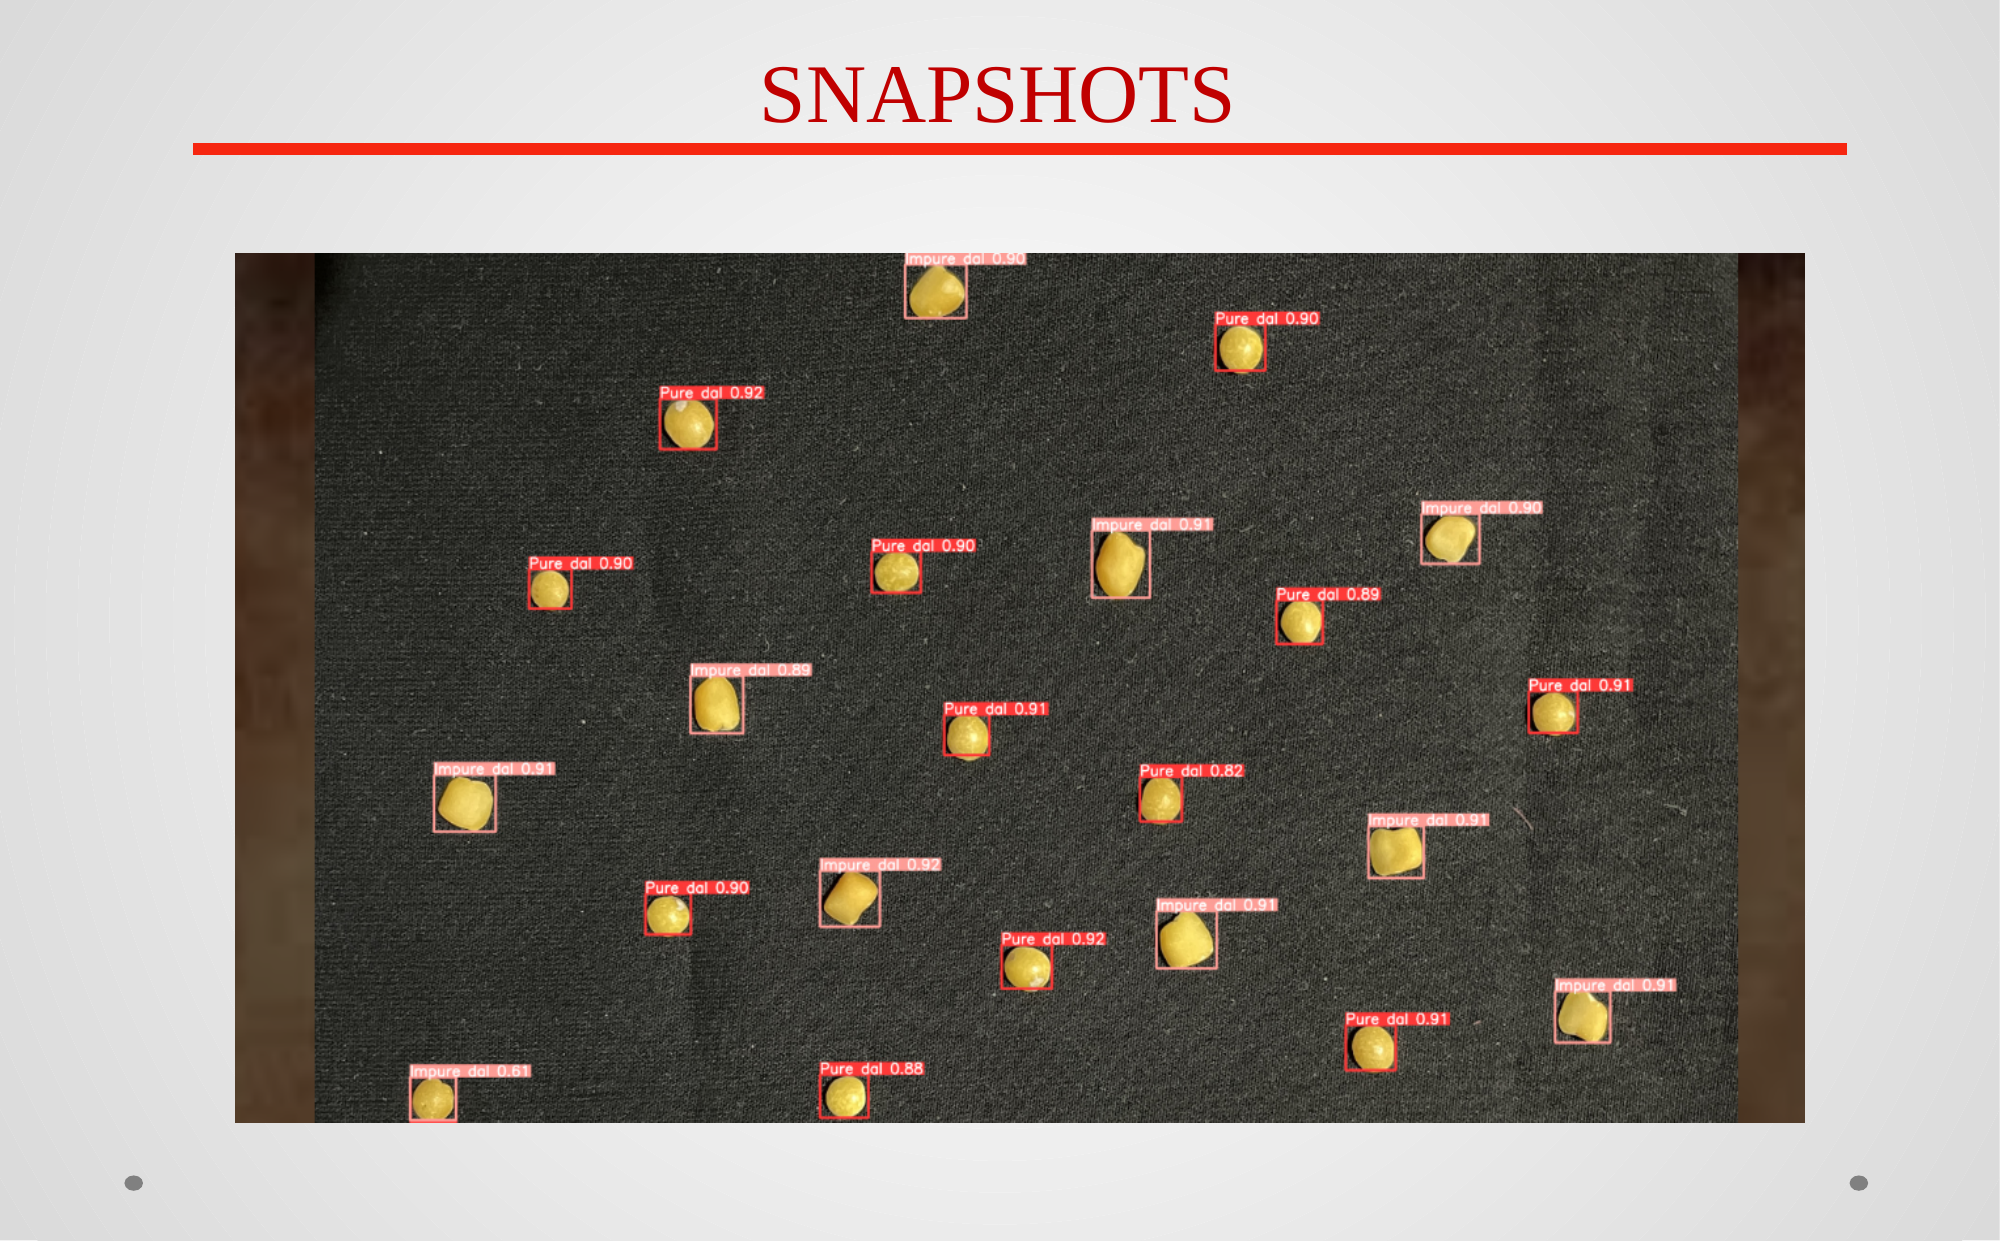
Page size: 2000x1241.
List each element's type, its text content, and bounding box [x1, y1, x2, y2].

picture [234, 253, 1806, 1123]
text_box SNAPSHOTS [421, 29, 1575, 148]
